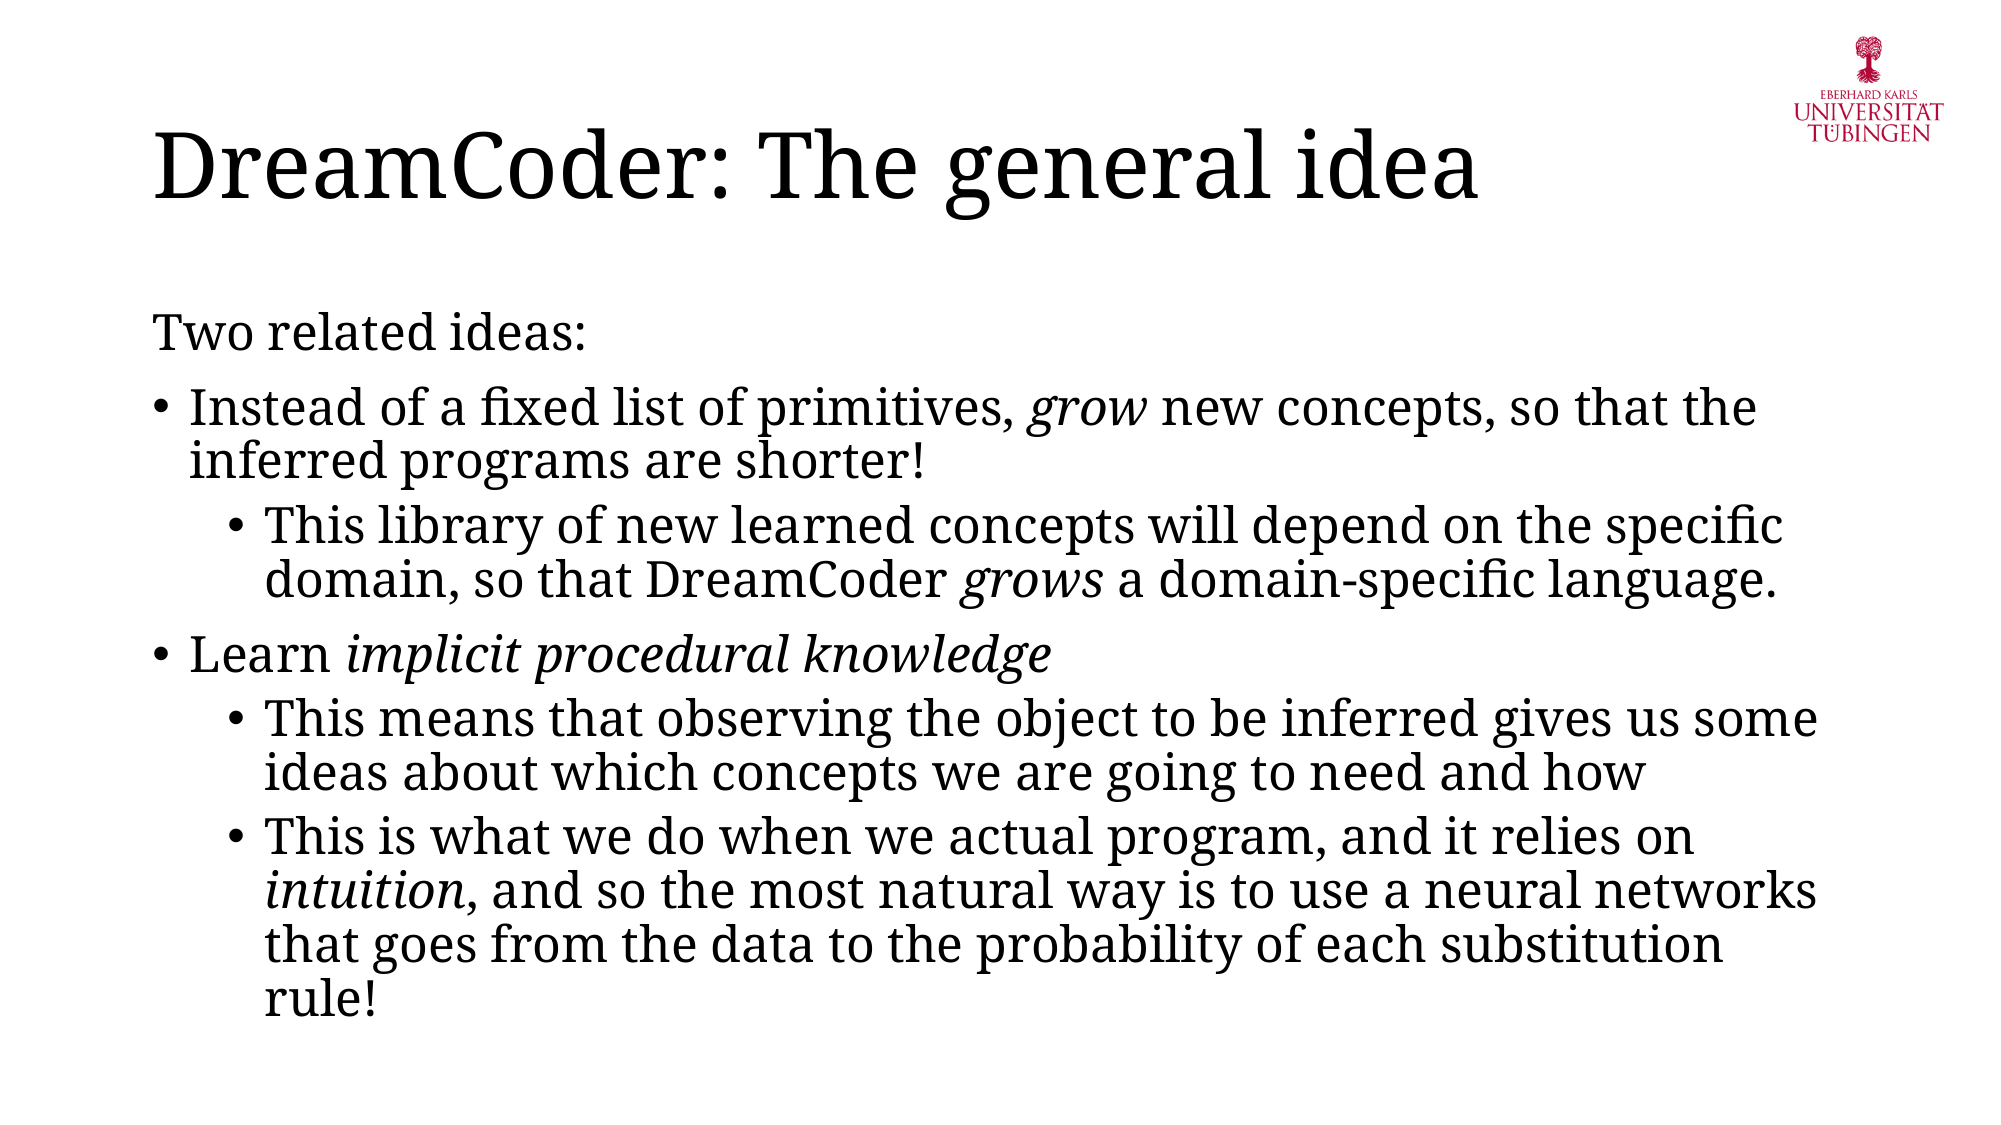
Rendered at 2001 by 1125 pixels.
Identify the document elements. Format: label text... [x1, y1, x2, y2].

picture [1790, 33, 1947, 145]
list Two related ideas: Instead of a fixed list of primitives, grow new concepts, so that the inferred programs are shorter! This library of new learned concepts will depend on the specific domain, so that DreamCoder grows a domain-specific language. Learn implicit procedural knowledge This means that observing the object to be inferred gives us some ideas about which concepts we are going to need and how This is what we do when we actual program, and it relies on intuition, and so the most natural way is to use a neural networks that goes from the data to the probability of each substitution rule! [137, 299, 1863, 1014]
title DreamCoder: The general idea [137, 59, 1863, 278]
